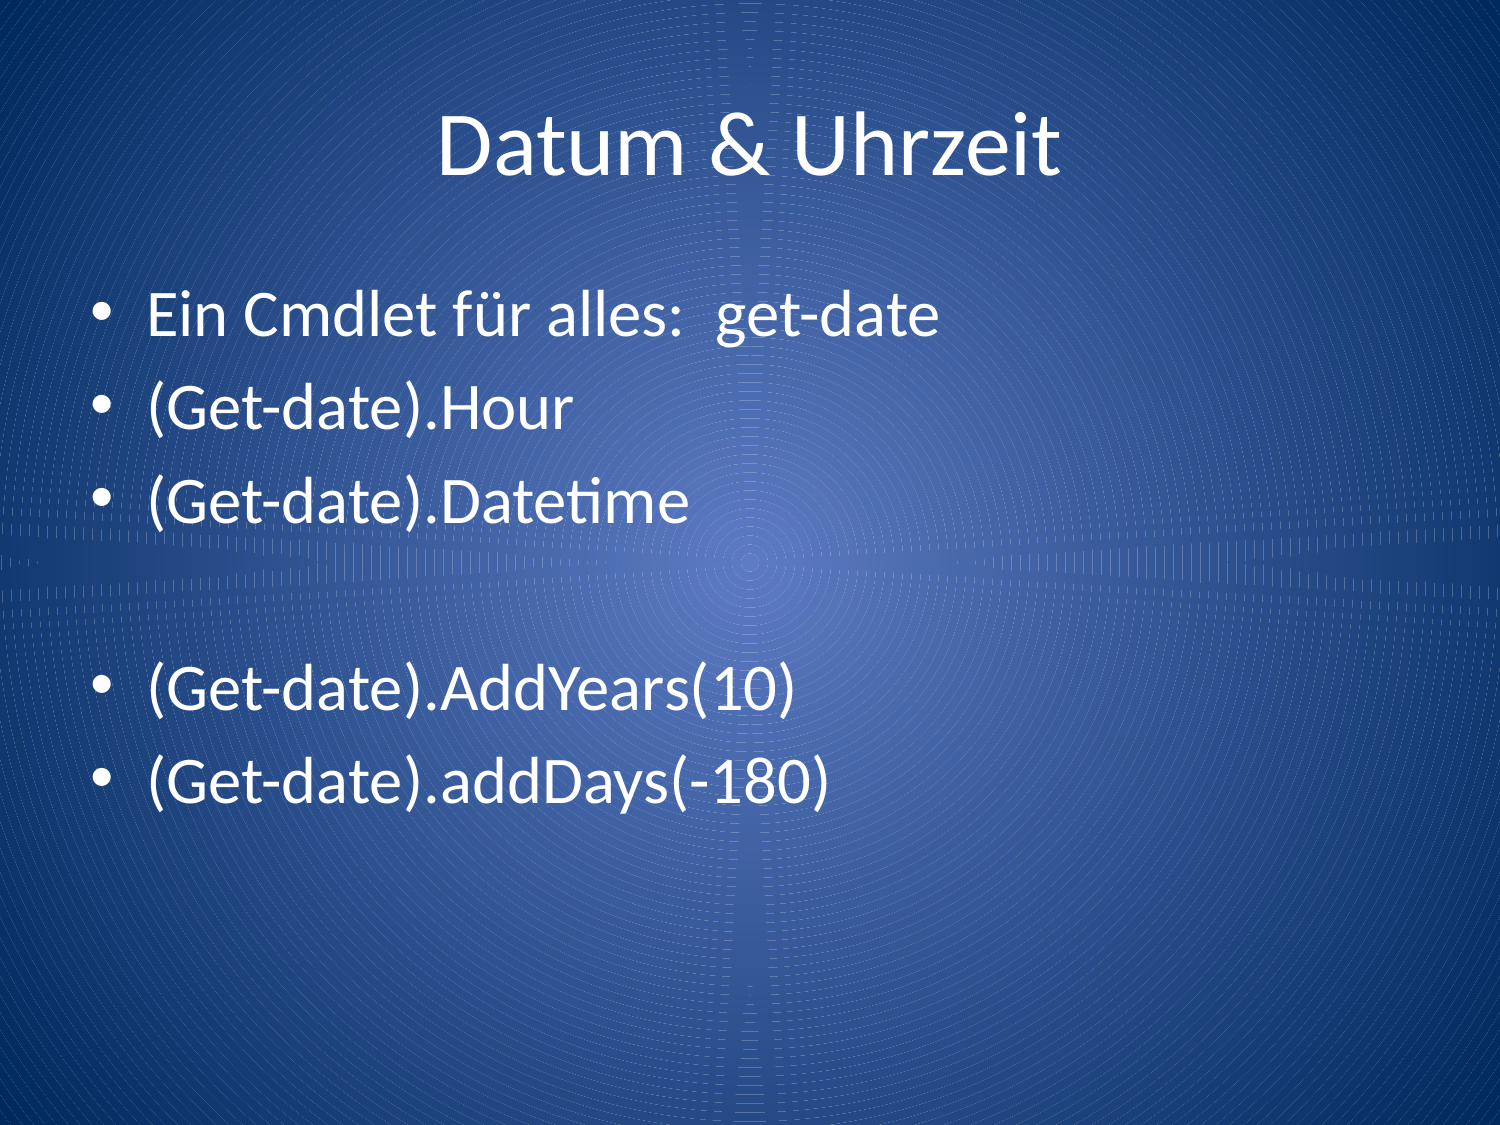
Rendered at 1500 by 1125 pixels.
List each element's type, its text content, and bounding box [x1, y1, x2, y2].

list Ein Cmdlet für alles: get-date (Get-date).Hour (Get-date).Datetime (Get-date).AddYears(10) (Get-date).addDays(-180) [75, 262, 1425, 1005]
title Datum & Uhrzeit [75, 45, 1425, 233]
